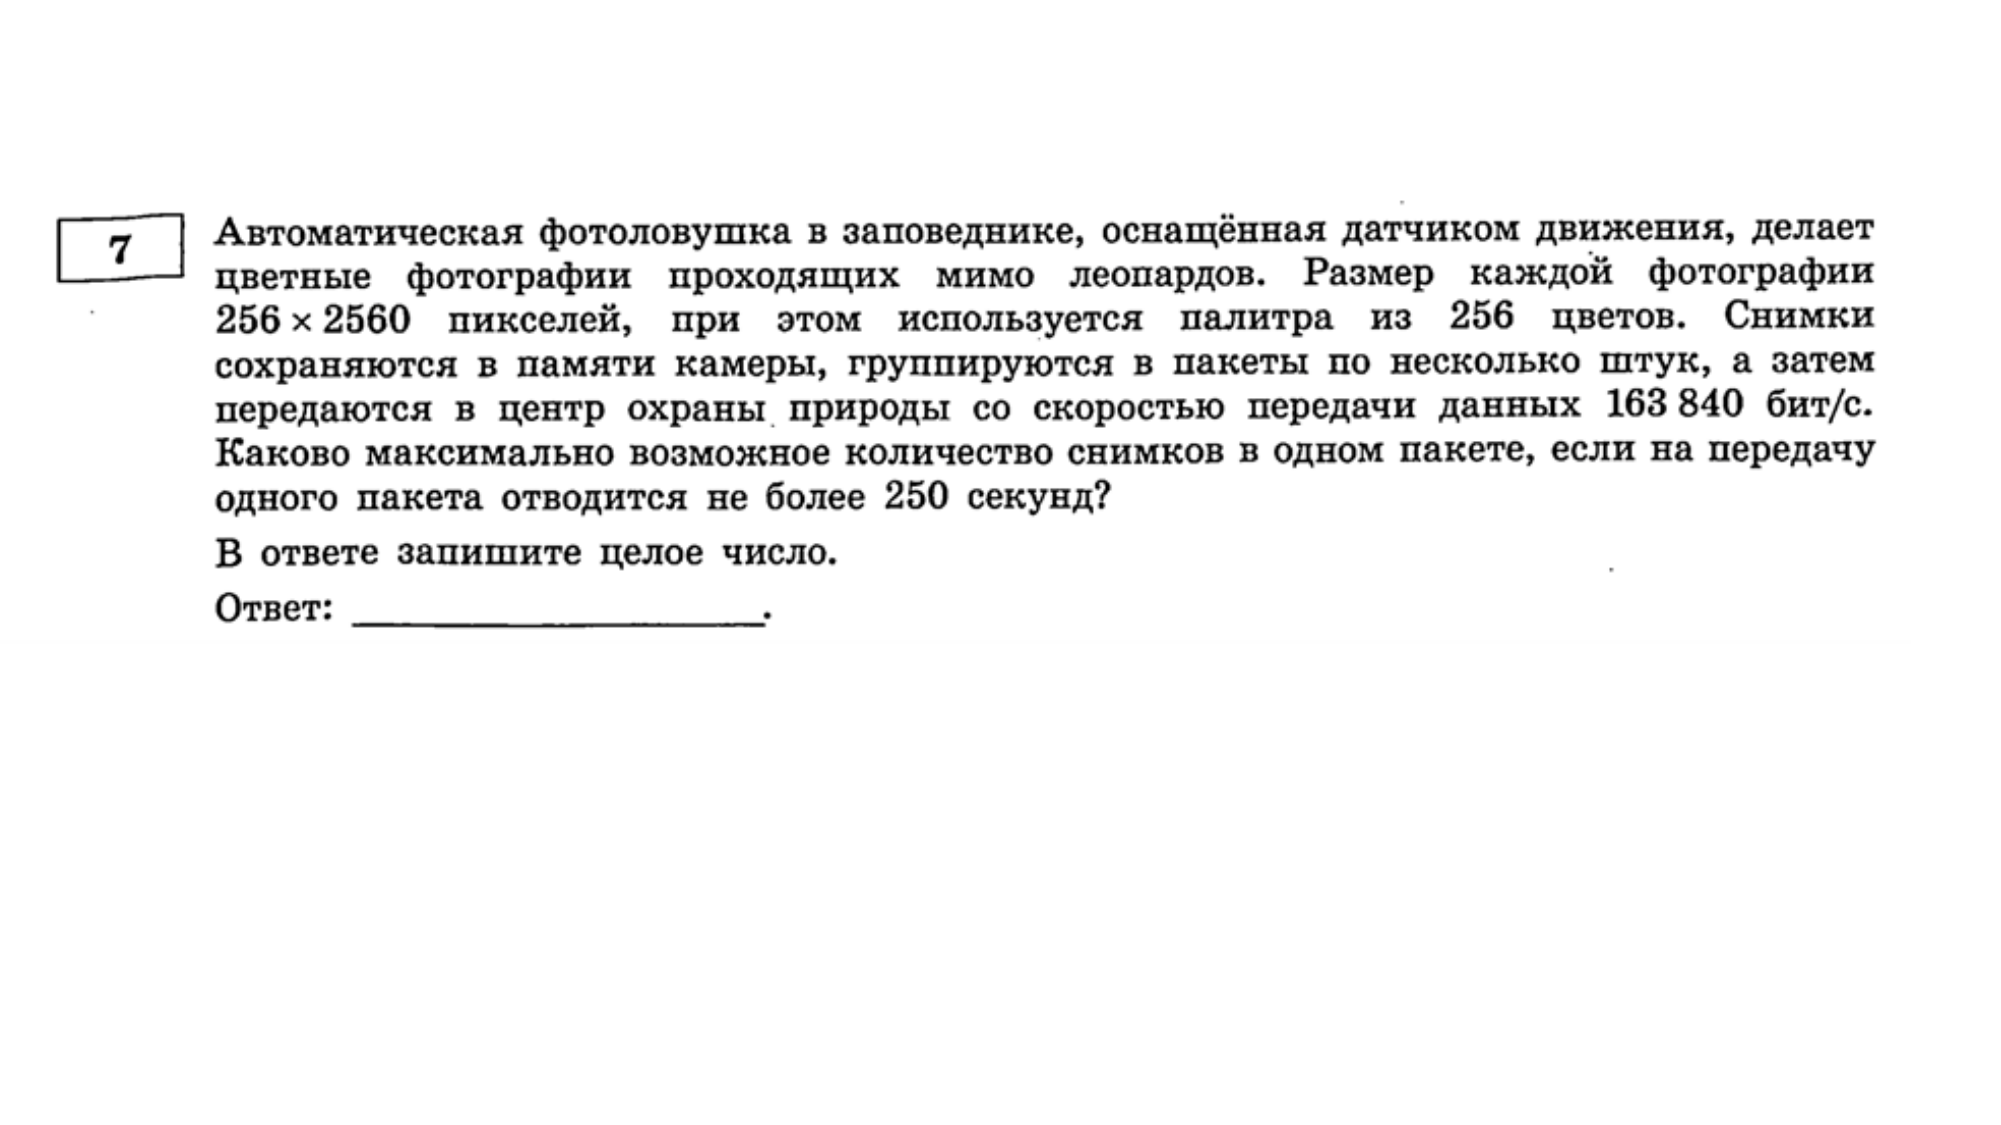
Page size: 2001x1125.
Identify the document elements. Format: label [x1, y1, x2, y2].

picture [0, 185, 1911, 644]
